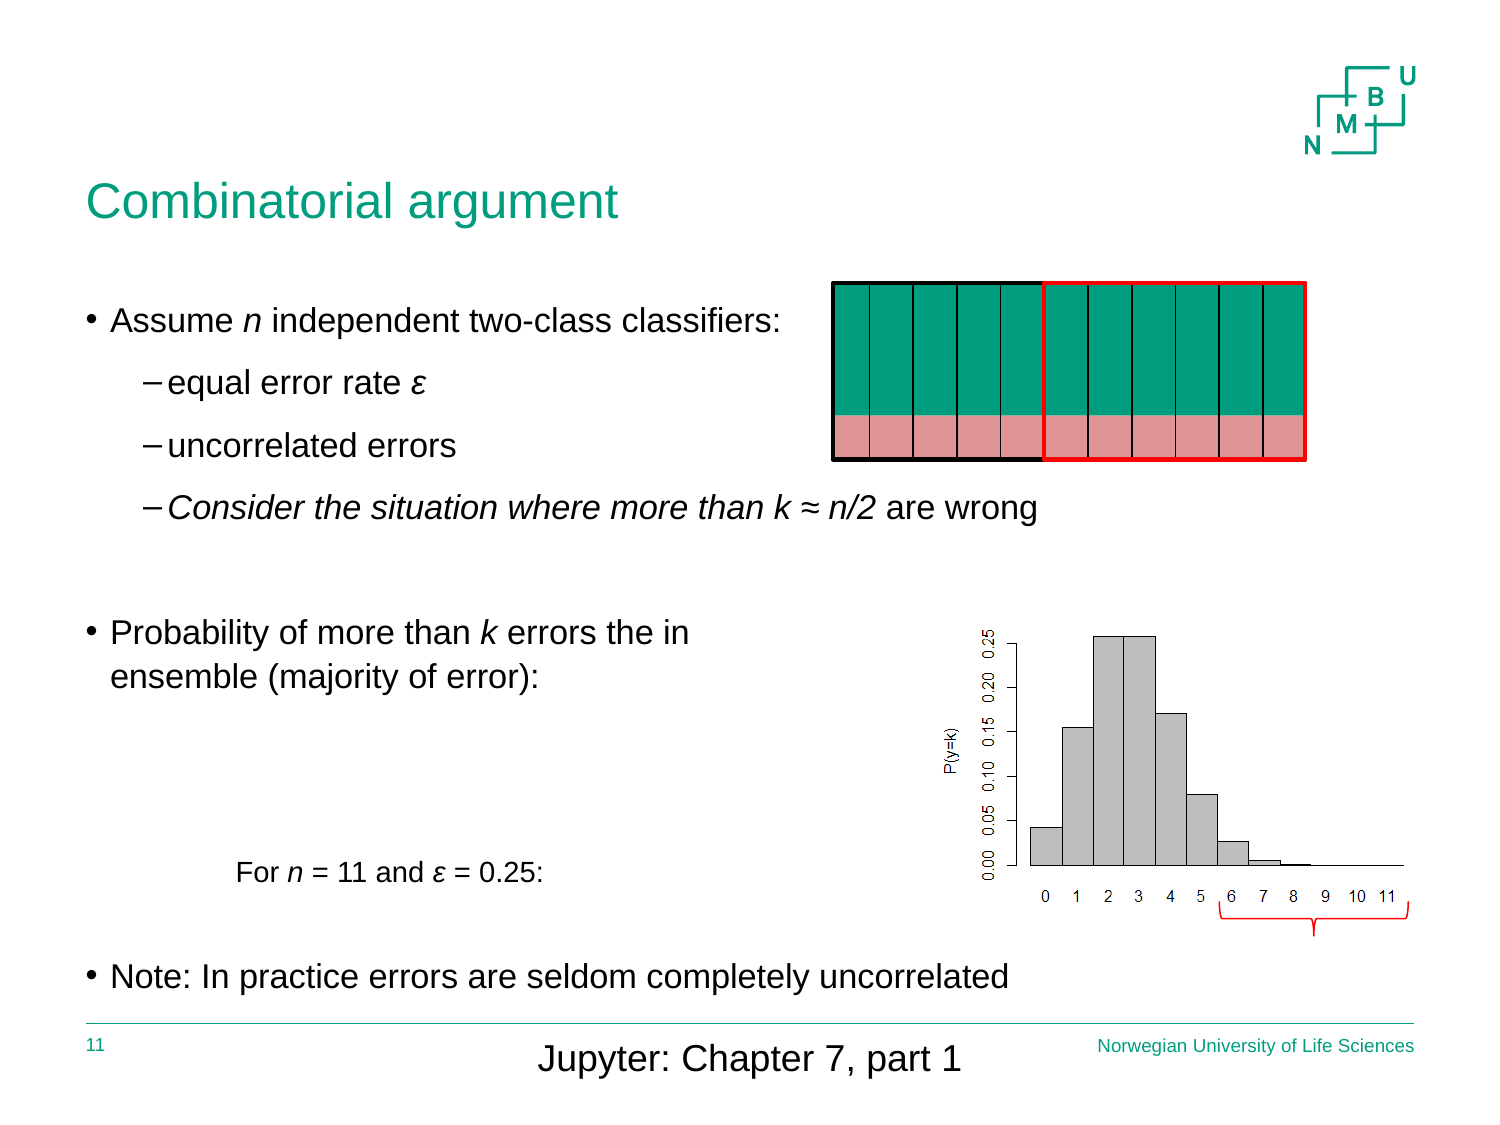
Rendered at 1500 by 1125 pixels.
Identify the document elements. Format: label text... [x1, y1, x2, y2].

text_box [1044, 282, 1409, 937]
slide_number 10 [85, 1027, 424, 1061]
picture [938, 558, 1459, 965]
footer Norwegian University of Life Sciences [1020, 1027, 1415, 1062]
text_box Jupyter: Chapter 7, part 1 [480, 1027, 1020, 1087]
title Combinatorial argument [85, 155, 1266, 243]
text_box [832, 282, 1043, 461]
